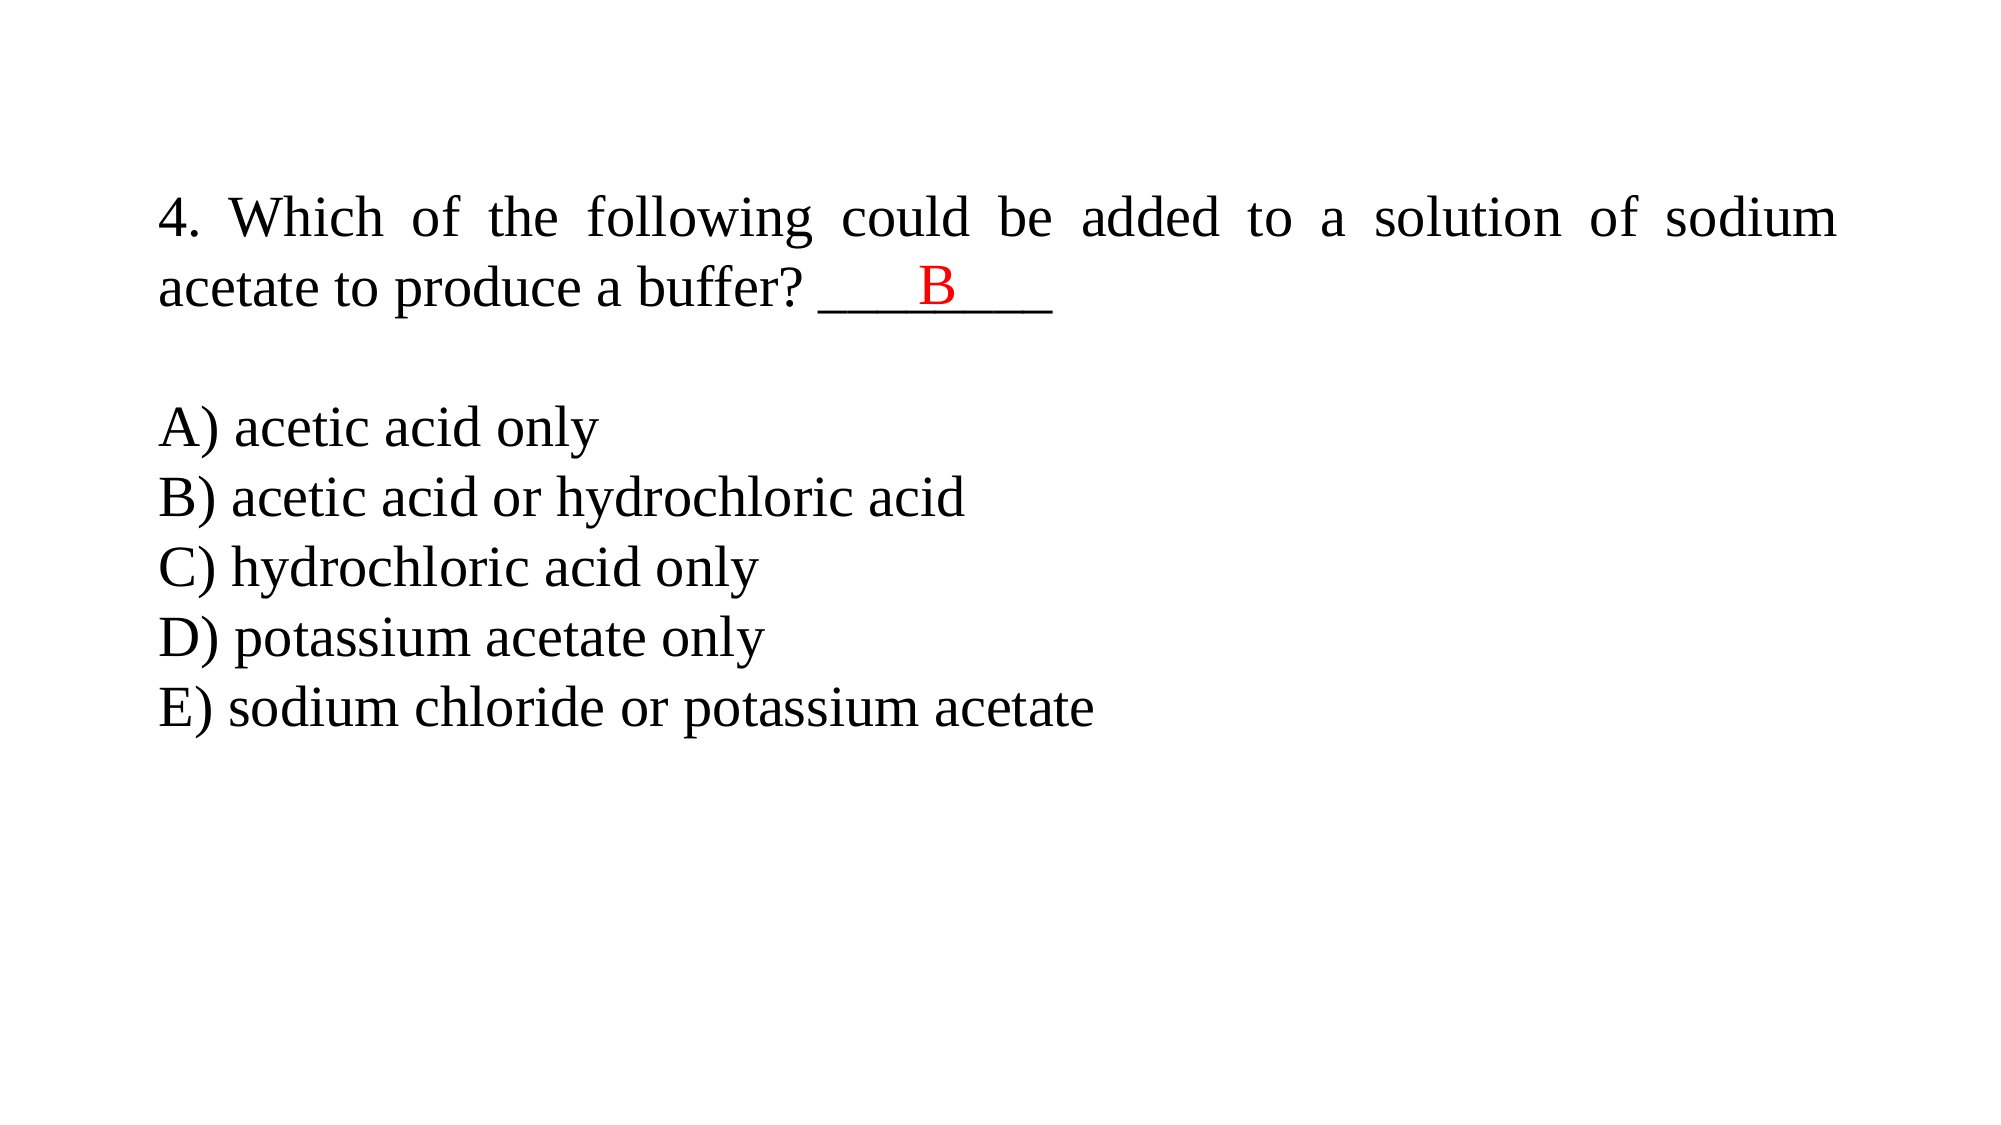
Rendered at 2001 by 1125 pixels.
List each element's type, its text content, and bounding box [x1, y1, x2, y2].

text_box 4. Which of the following could be added to a solution of sodium acetate to produce a buffer? ________ A) acetic acid only B) acetic acid or hydrochloric acid C) hydrochloric acid only D) potassium acetate only E) sodium chloride or potassium acetate [144, 170, 1854, 746]
text_box B [904, 239, 980, 324]
